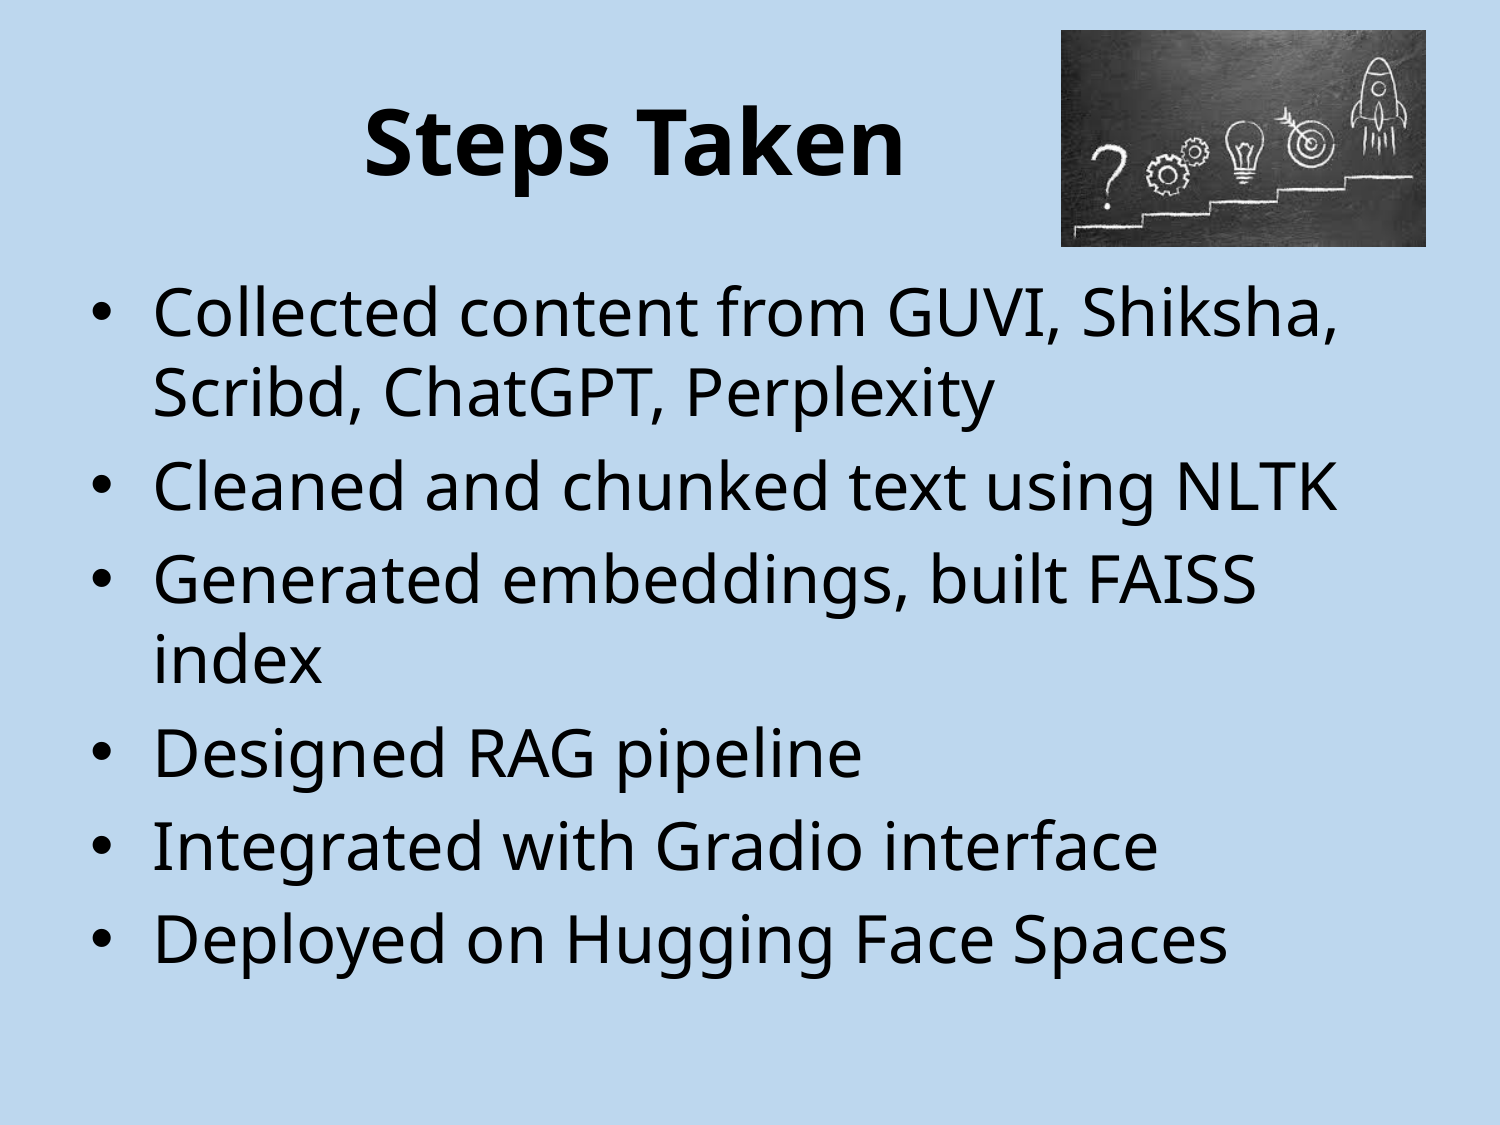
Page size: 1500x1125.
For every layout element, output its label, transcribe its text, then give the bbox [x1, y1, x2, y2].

list Collected content from GUVI, Shiksha, Scribd, ChatGPT, Perplexity Cleaned and chunked text using NLTK Generated embeddings, built FAISS index Designed RAG pipeline Integrated with Gradio interface Deployed on Hugging Face Spaces [75, 262, 1425, 1005]
title Steps Taken [0, 45, 1055, 233]
picture [1060, 30, 1426, 248]
